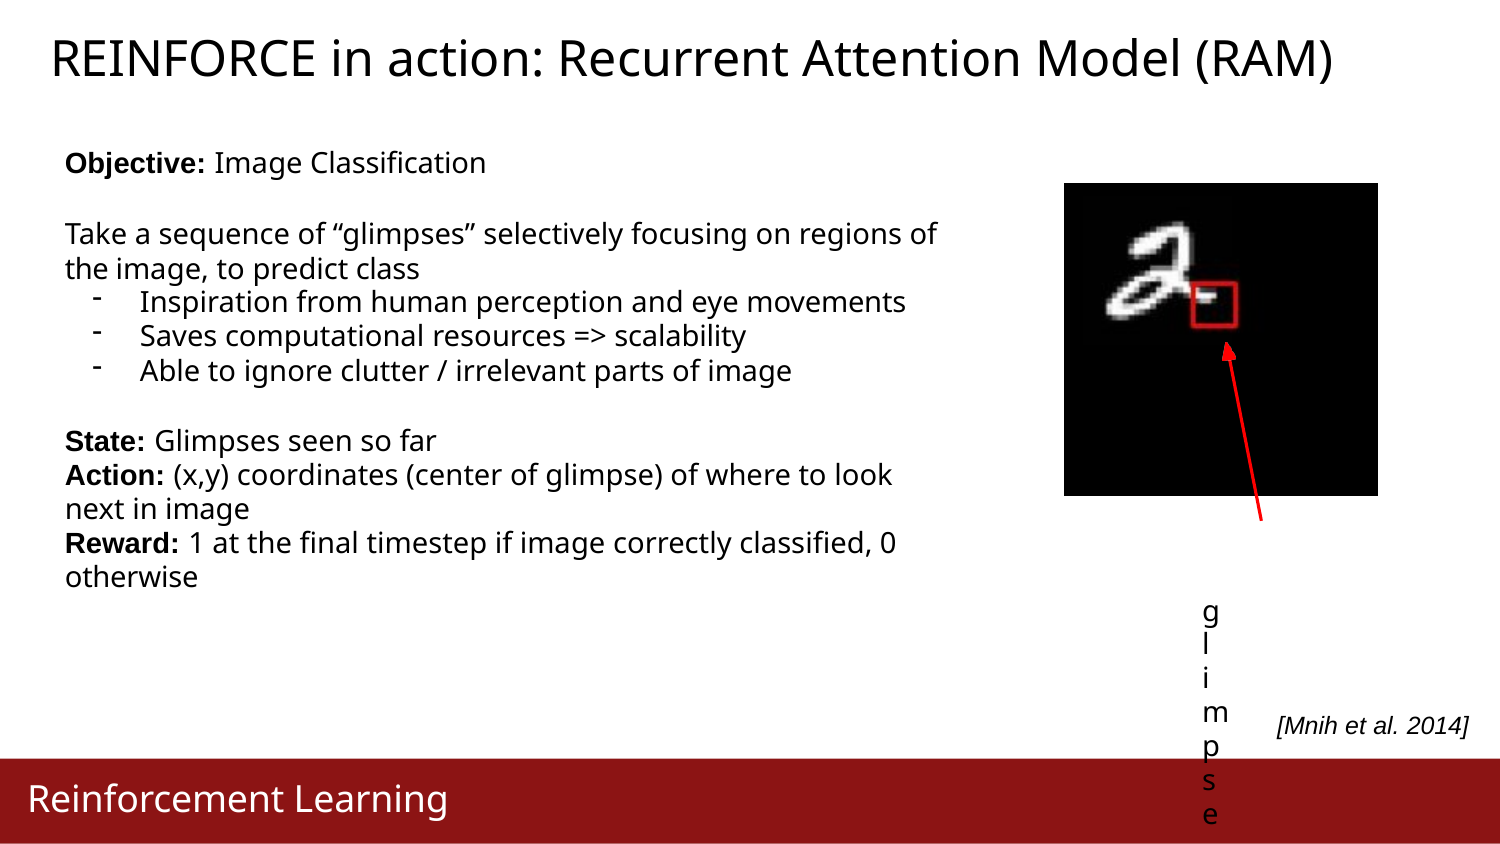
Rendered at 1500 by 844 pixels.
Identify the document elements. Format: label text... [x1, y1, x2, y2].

footer Reinforcement Learning [24, 776, 767, 844]
text_box [Mnih et al. 2014] [1274, 709, 1471, 740]
text_box Objective: Image Classification Take a sequence of “glimpses” selectively focusing on regions of the image, to predict class Inspiration from human perception and eye movements Saves computational resources => scalability Able to ignore clutter / irrelevant parts of image State: Glimpses seen so far Action: (x,y) coordinates (center of glimpse) of where to look next in image Reward: 1 at the final timestep if image correctly classified, 0 otherwise glimpse [62, 142, 1305, 831]
title REINFORCE in action: Recurrent Attention Model (RAM) [47, 24, 1426, 168]
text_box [1222, 342, 1264, 523]
picture [1064, 183, 1378, 496]
